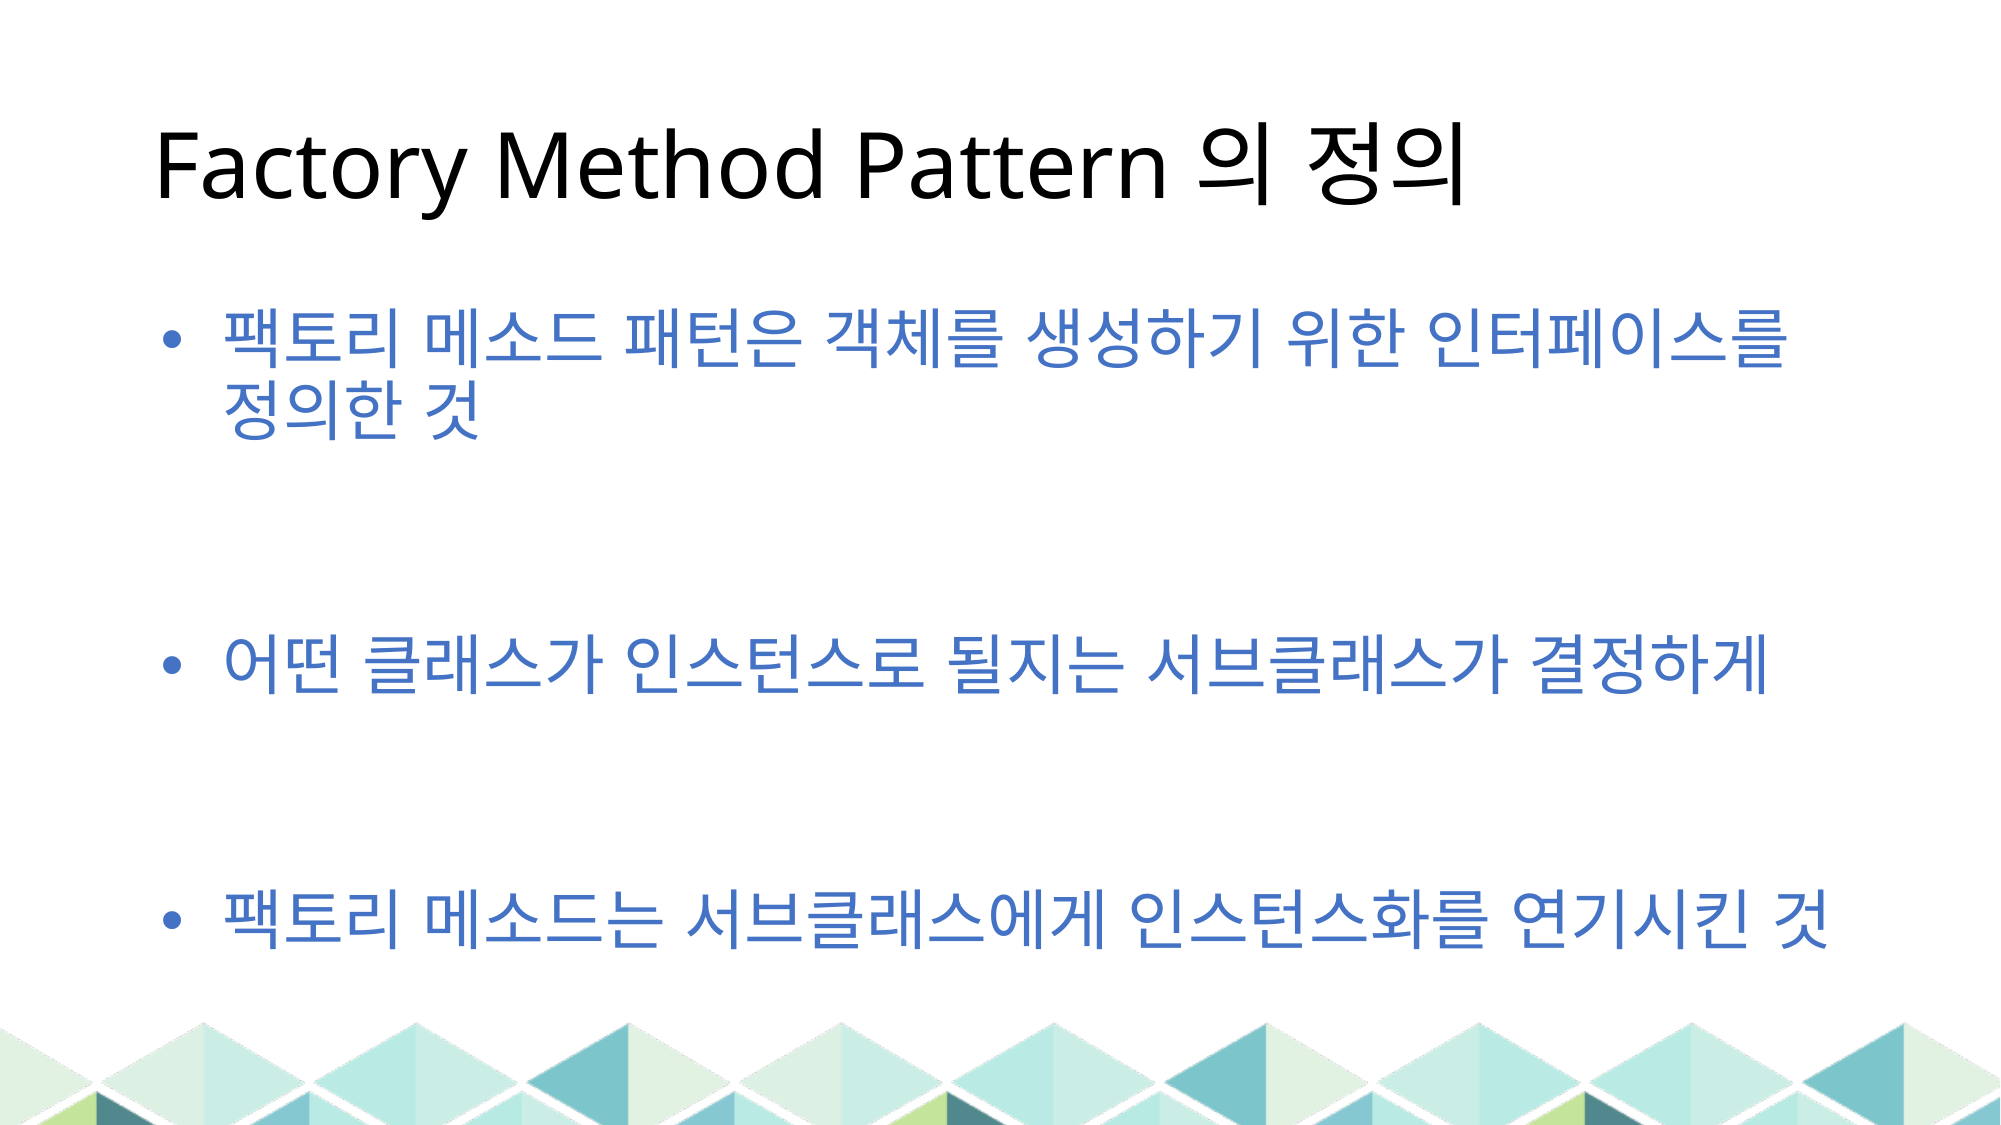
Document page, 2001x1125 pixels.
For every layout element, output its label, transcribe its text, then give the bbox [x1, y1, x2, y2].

title Factory Method Pattern의 정의 [137, 59, 1856, 278]
list 팩토리 메소드 패턴은 객체를 생성하기 위한 인터페이스를 정의한 것 어떤 클래스가 인스턴스로 될지는 서브클래스가 결정하게 팩토리 메소드는 서브클래스에게 인스턴스화를 연기시킨 것 [145, 299, 1863, 1014]
picture [0, 0, 2001, 1125]
